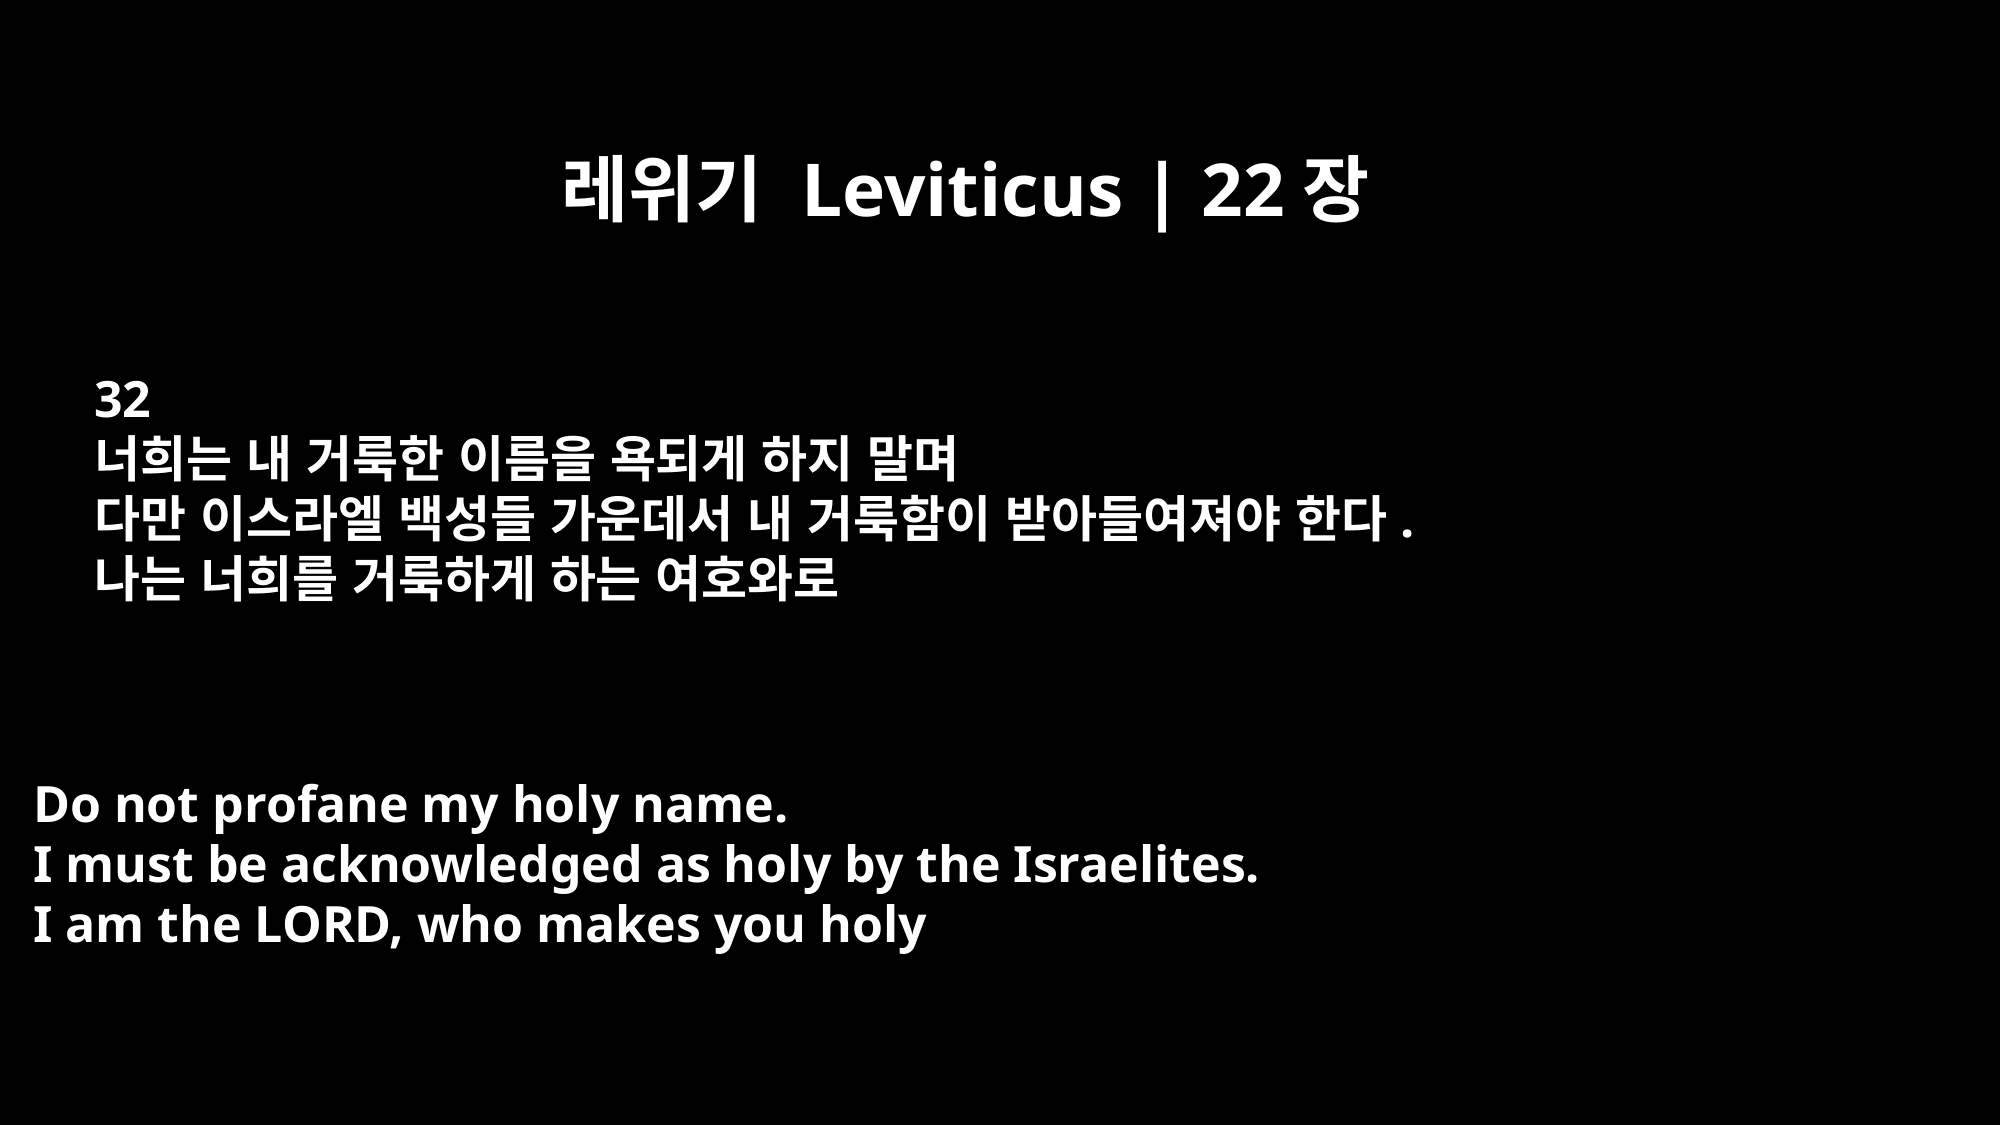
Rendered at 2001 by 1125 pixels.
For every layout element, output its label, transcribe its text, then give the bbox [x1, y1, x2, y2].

text_box 32 너희는 내 거룩한 이름을 욕되게 하지 말며 다만 이스라엘 백성들 가운데서 내 거룩함이 받아들여져야 한다. 나는 너희를 거룩하게 하는 여호와로 [79, 359, 1443, 615]
text_box 레위기 Leviticus | 22장 [546, 136, 1386, 239]
text_box Do not profane my holy name. I must be acknowledged as holy by the Israelites. I am the LORD, who makes you holy [18, 764, 1289, 960]
